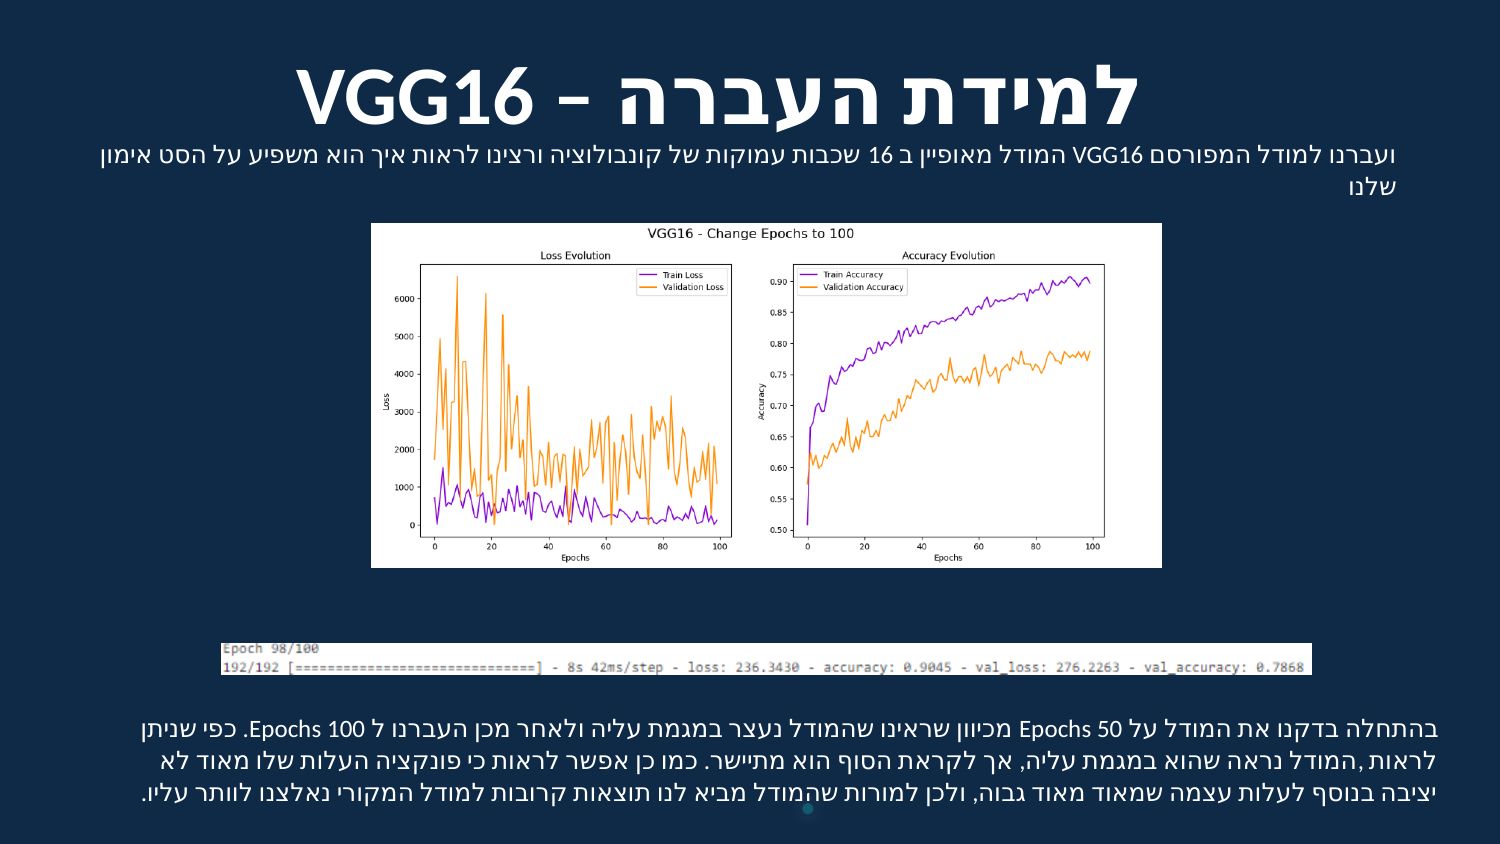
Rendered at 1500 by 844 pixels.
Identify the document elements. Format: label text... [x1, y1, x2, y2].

picture [221, 643, 1312, 675]
picture [370, 223, 1162, 568]
text_box ועברנו למודל המפורסם VGG16 המודל מאופיין ב 16 שכבות עמוקות של קונבולוציה ורצינו לראות איך הוא משפיע על הסט אימון שלנו [53, 129, 1412, 255]
text_box למידת העברה – VGG16 [196, 26, 1245, 129]
text_box בהתחלה בדקנו את המודל על 50 Epochs מכיוון שראינו שהמודל נעצר במגמת עליה ולאחר מכן העברנו ל 100 Epochs. כפי שניתן לראות ,המודל נראה שהוא במגמת עליה, אך לקראת הסוף הוא מתיישר. כמו כן אפשר לראות כי פונקציה העלות שלו מאוד לא יציבה בנוסף לעלות עצמה שמאוד מאוד גבוה, ולכן למורות שהמודל מביא לנו תוצאות קרובות למודל המקורי נאלצנו לוותר עליו. [95, 702, 1455, 814]
